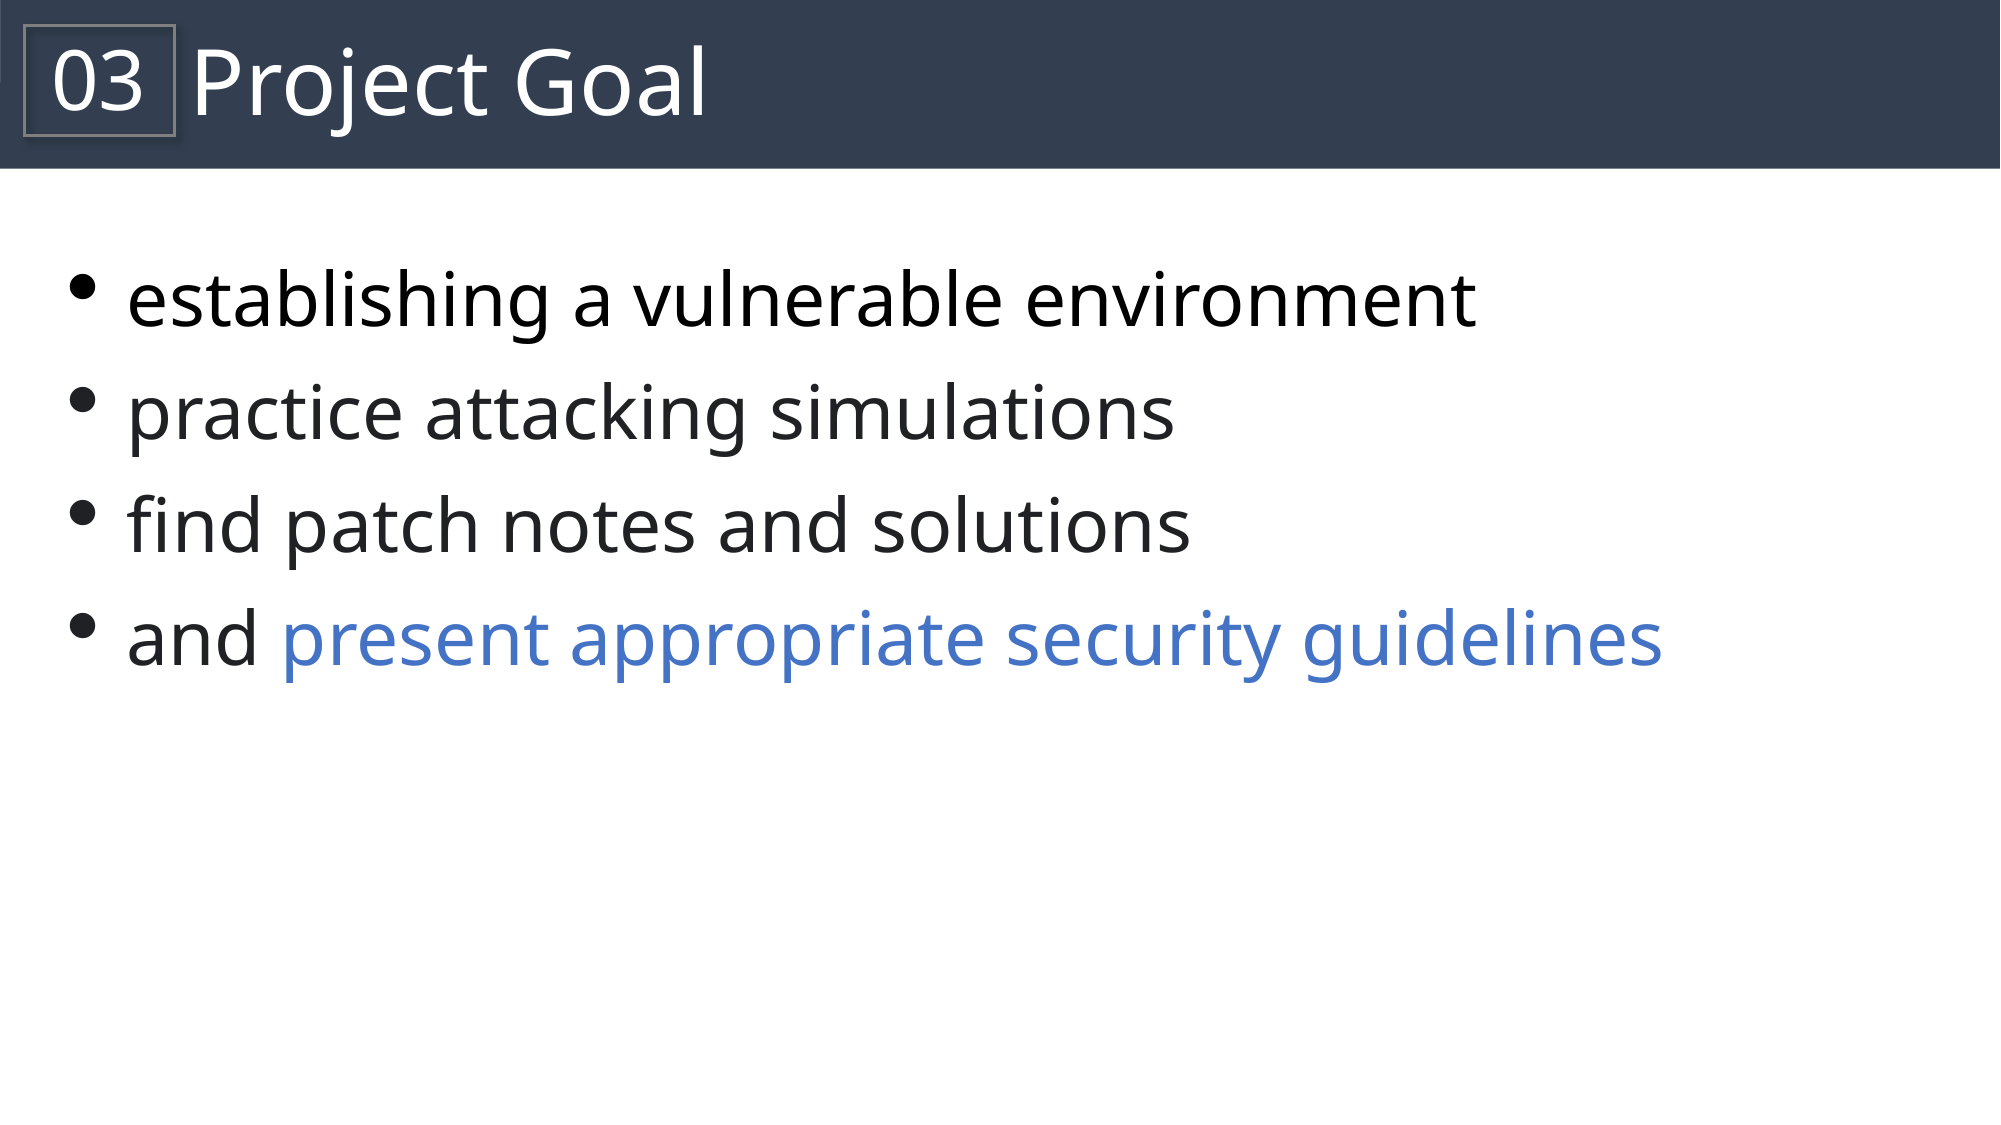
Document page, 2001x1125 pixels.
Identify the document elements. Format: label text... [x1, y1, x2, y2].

text_box Project Goal [175, 16, 726, 142]
text_box [23, 24, 175, 137]
text_box 03 [36, 19, 161, 134]
text_box establishing a vulnerable environment practice attacking simulations find patch notes and solutions and present appropriate security guidelines [55, 237, 1781, 688]
text_box [0, 0, 2000, 170]
